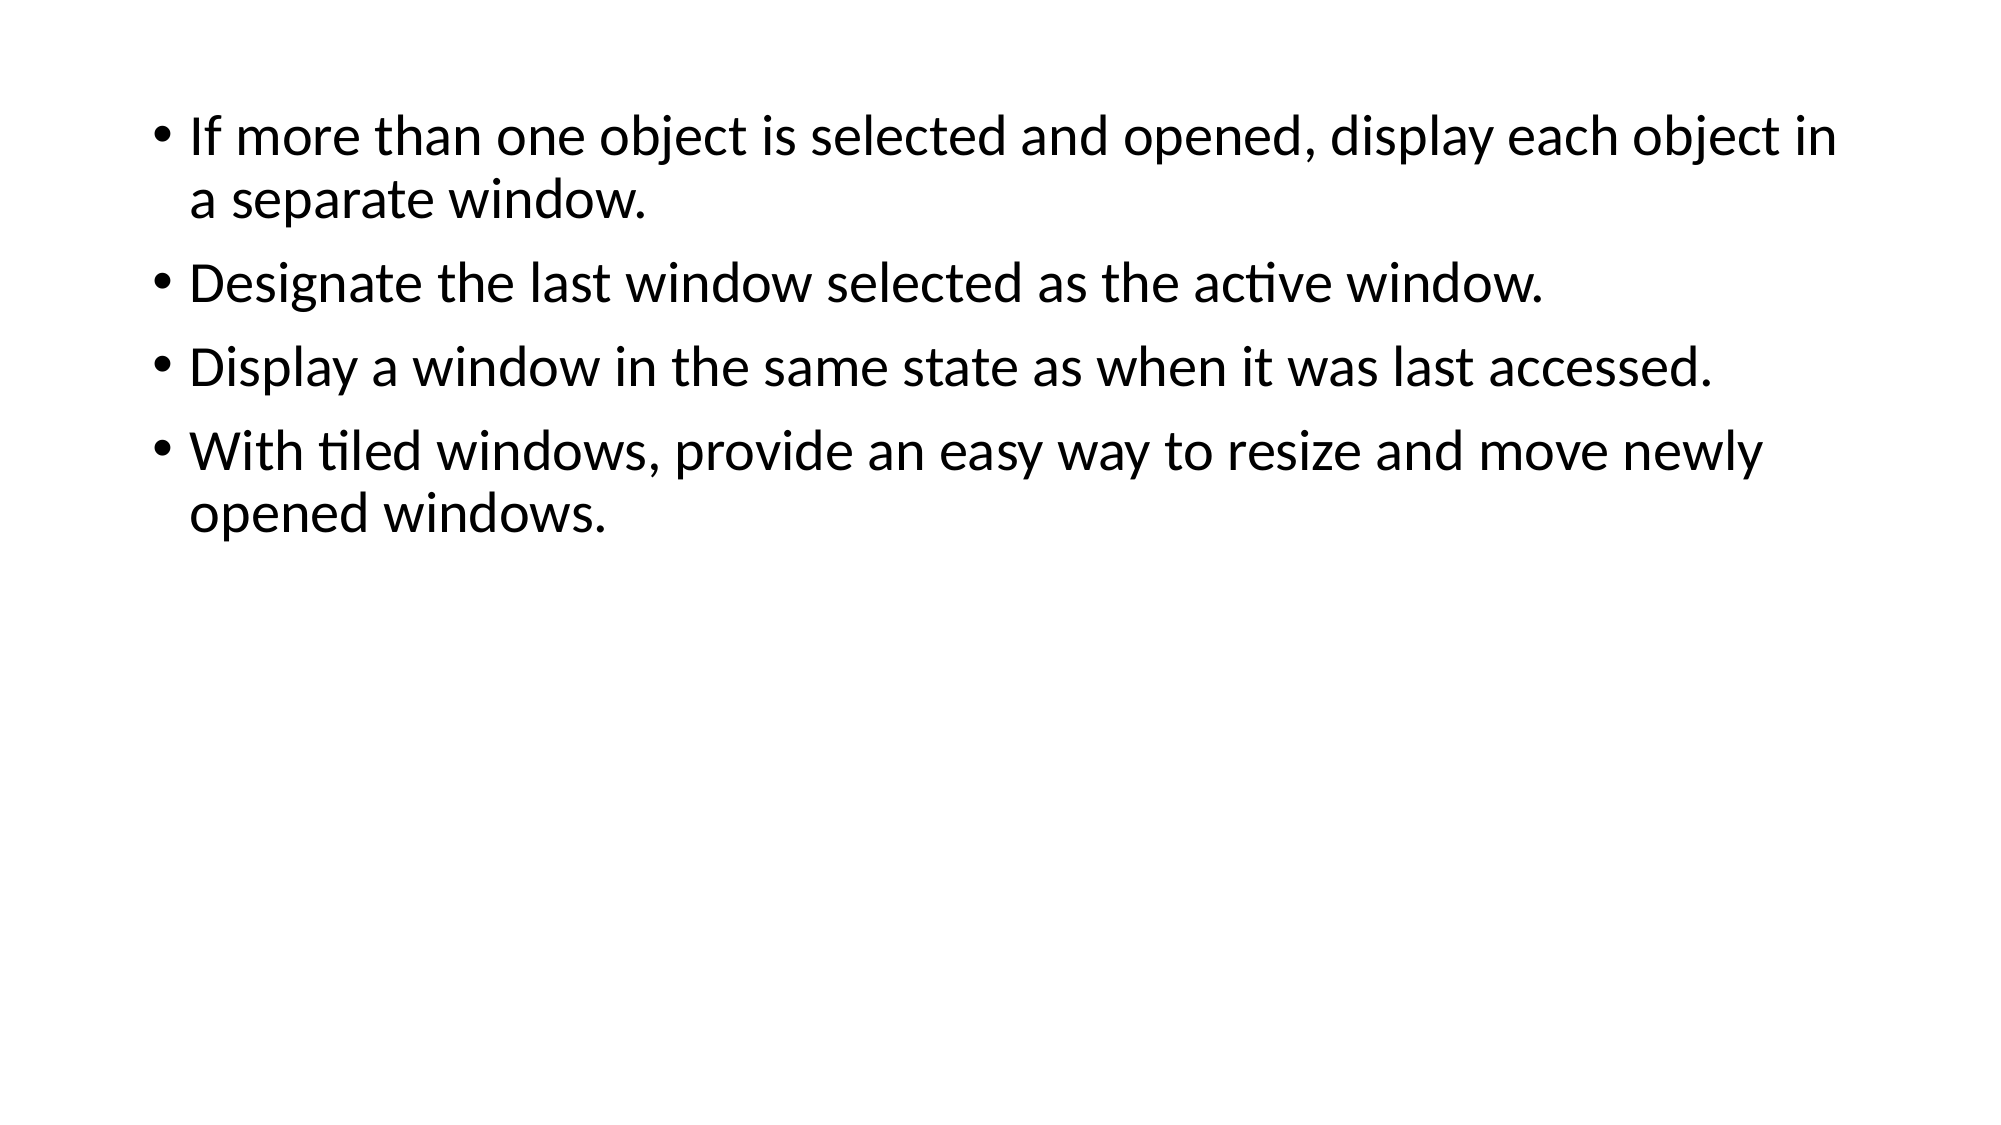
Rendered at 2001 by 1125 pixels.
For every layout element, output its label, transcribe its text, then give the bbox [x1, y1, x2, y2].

list If more than one object is selected and opened, display each object in a separate window. Designate the last window selected as the active window. Display a window in the same state as when it was last accessed. With tiled windows, provide an easy way to resize and move newly opened windows. [137, 97, 1863, 1014]
